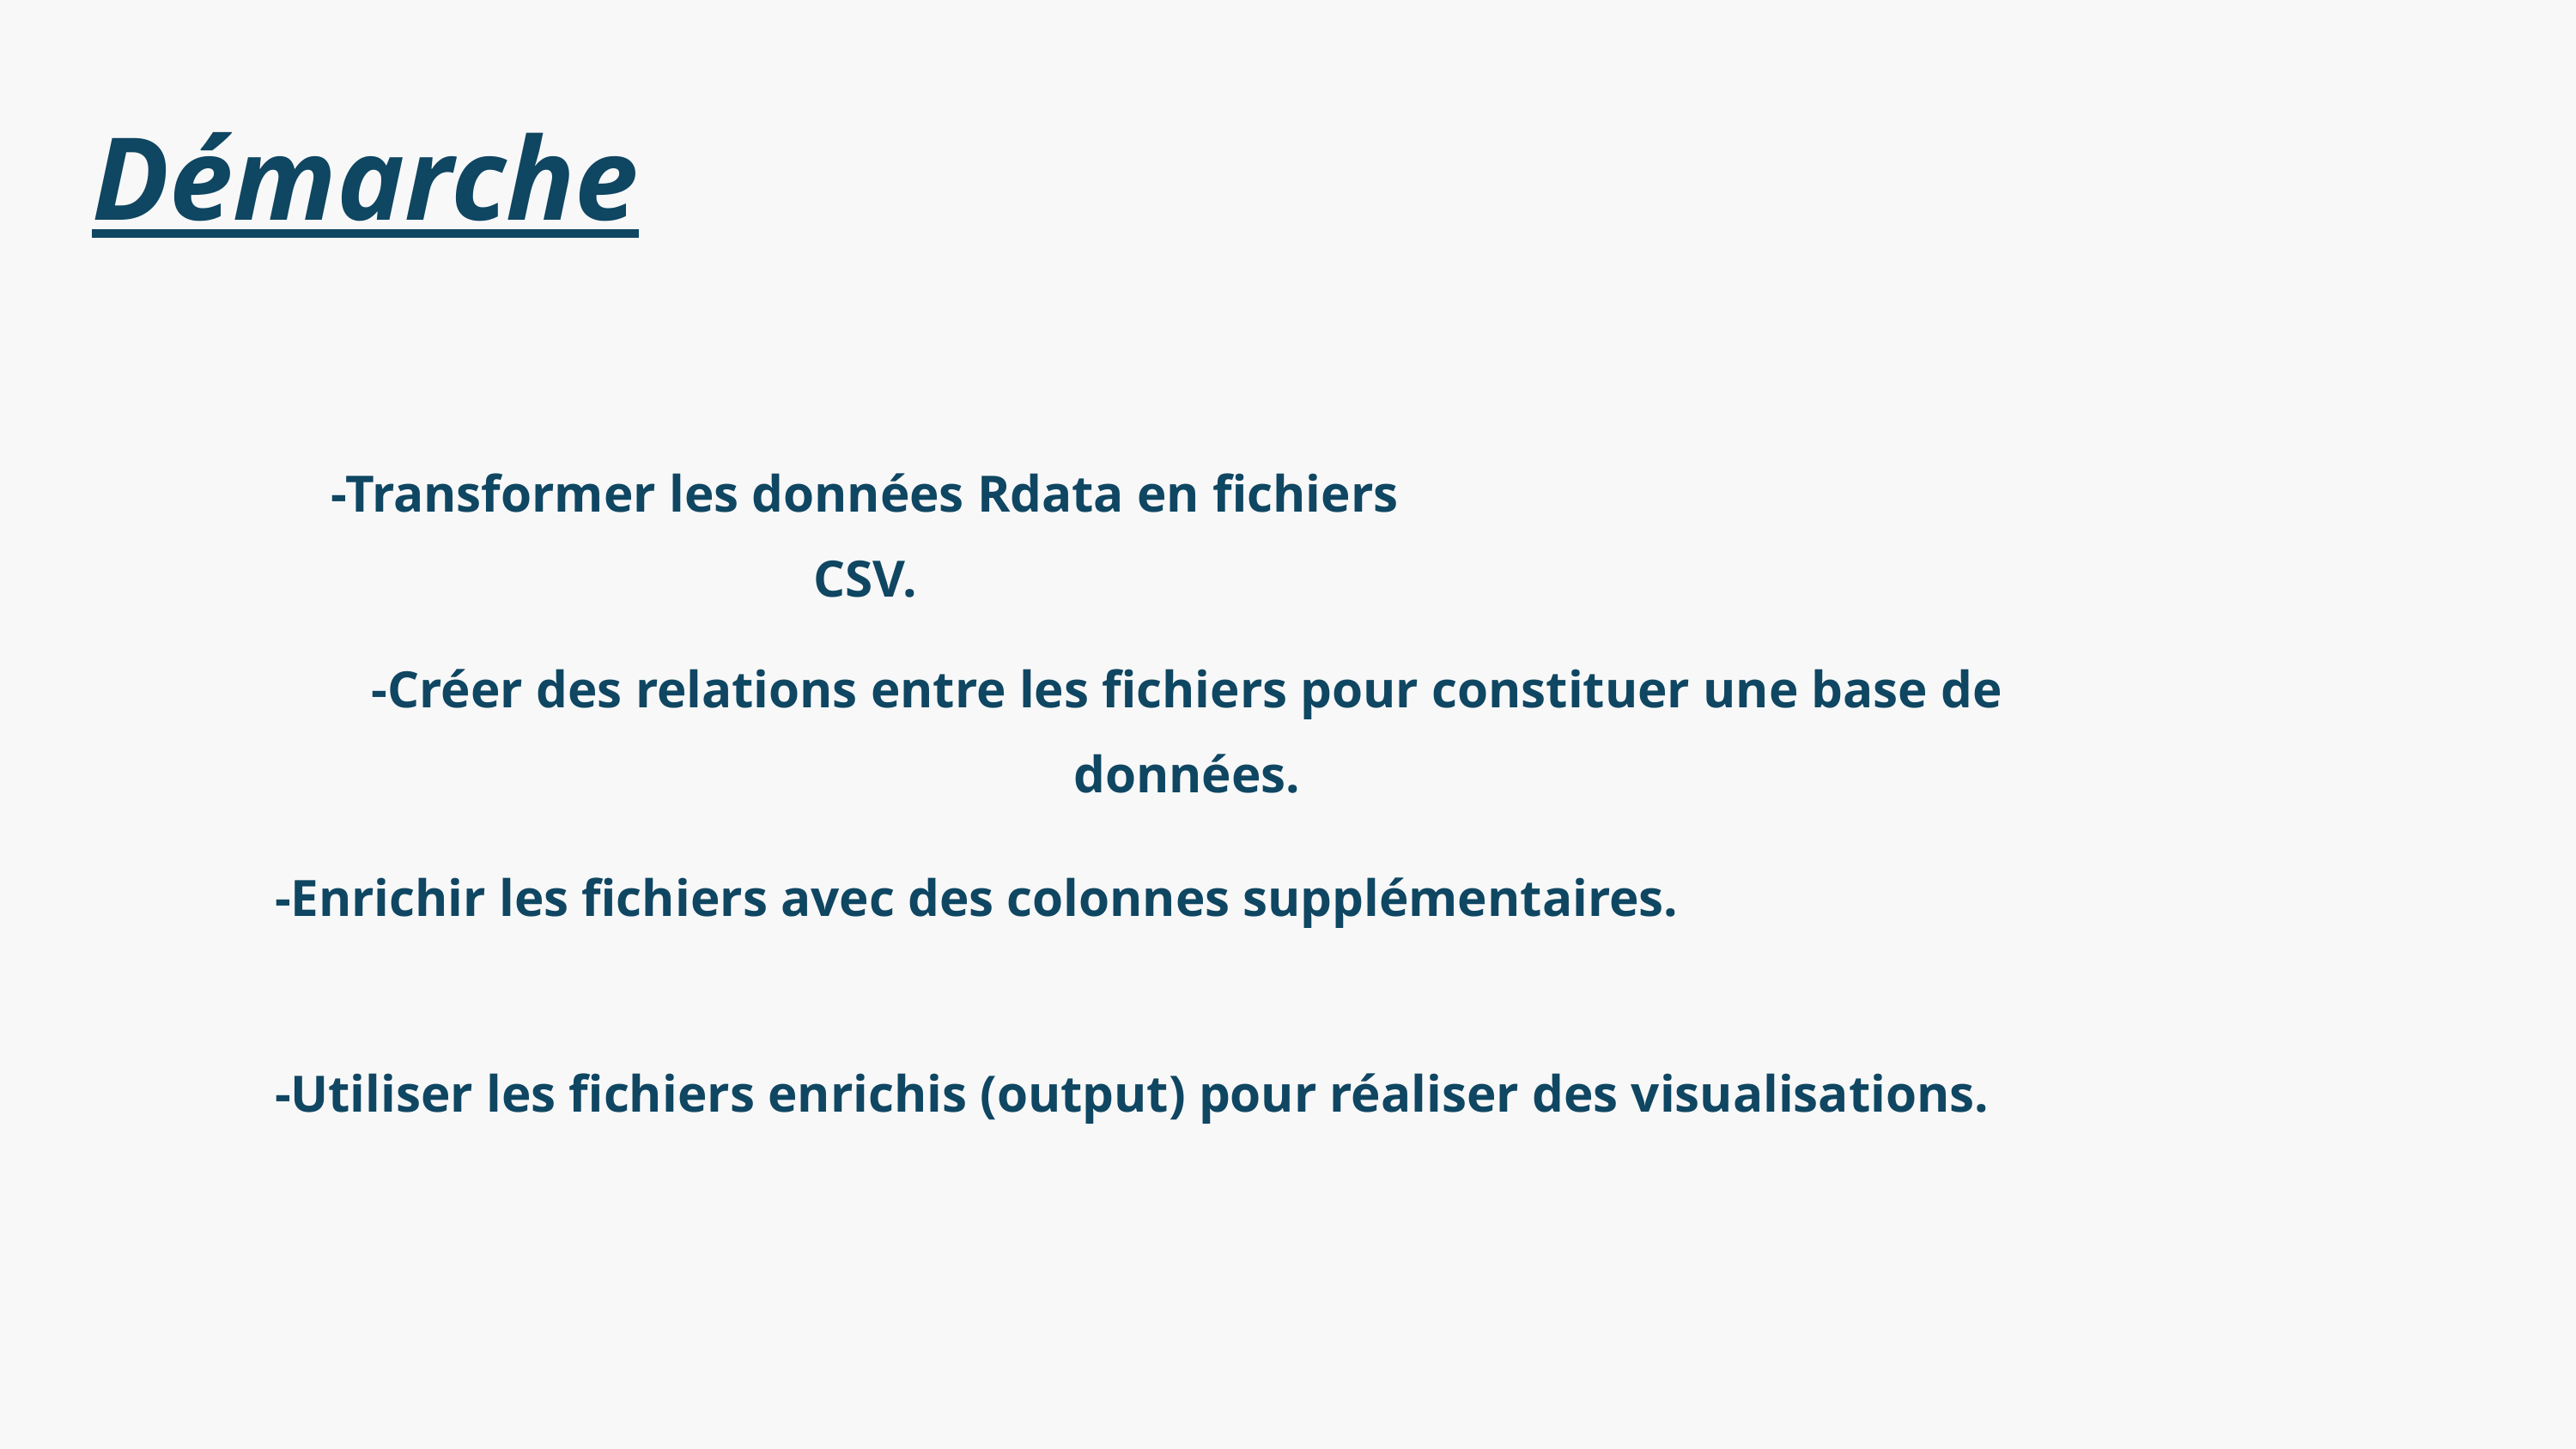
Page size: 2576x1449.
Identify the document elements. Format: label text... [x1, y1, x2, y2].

text_box -Utiliser les fichiers enrichis (output) pour réaliser des visualisations. [274, 1037, 2020, 1123]
text_box -Enrichir les fichiers avec des colonnes supplémentaires. [274, 840, 1902, 926]
text_box -Créer des relations entre les fichiers pour constituer une base de données. [274, 632, 2100, 803]
text_box Démarche [92, 82, 849, 244]
text_box -Transformer les données Rdata en fichiers CSV. [274, 436, 1455, 607]
